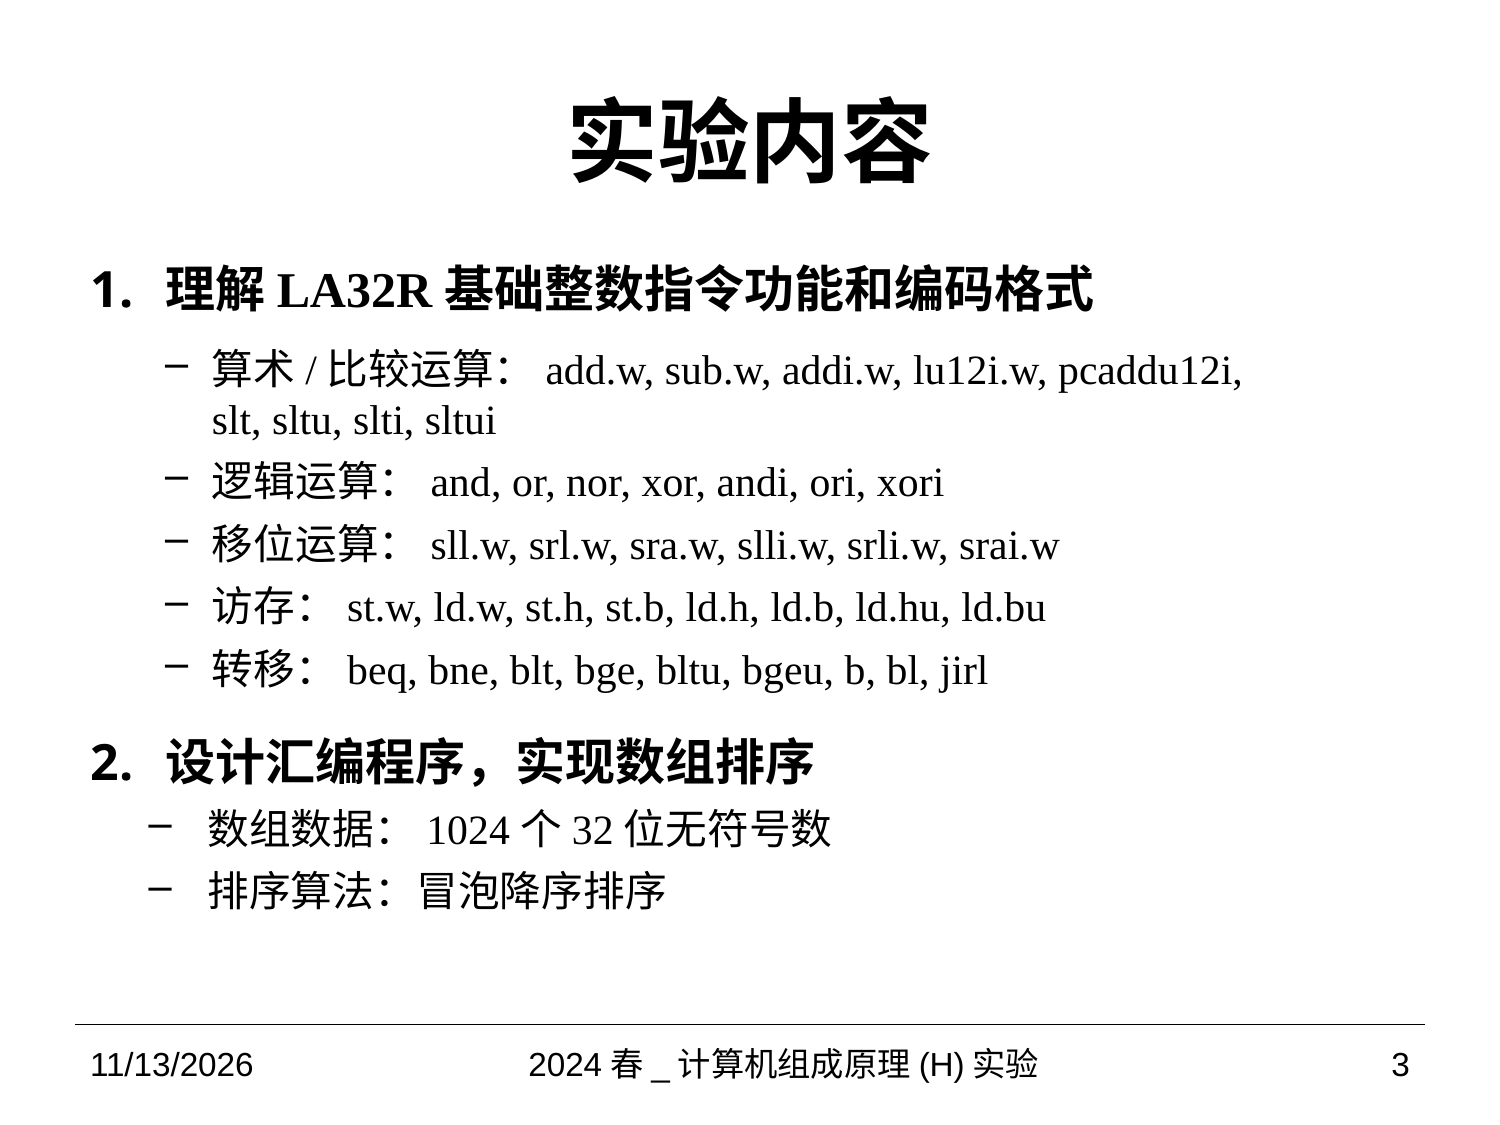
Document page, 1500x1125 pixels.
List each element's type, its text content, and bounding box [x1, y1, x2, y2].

footer 2024春_计算机组成原理(H)实验 [426, 1024, 1149, 1103]
list 理解LA32R基础整数指令功能和编码格式 算术/比较运算：add.w, sub.w, addi.w, lu12i.w, pcaddu12i, slt, sltu, slti, sltui 逻辑运算：and, or, nor, xor, andi, ori, xori 移位运算：sll.w, srl.w, sra.w, slli.w, srli.w, srai.w 访存：st.w, ld.w, st.h, st.b, ld.h, ld.b, ld.hu, ld.bu 转移：beq, bne, blt, bge, bltu, bgeu, b, bl, jirl 设计汇编程序，实现数组排序 数组数据：1024个32位无符号数 排序算法：冒泡降序排序 [75, 249, 1272, 1005]
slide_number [74, 1024, 426, 1103]
title 实验内容 [75, 45, 1425, 233]
slide_number 3 [1149, 1024, 1426, 1103]
